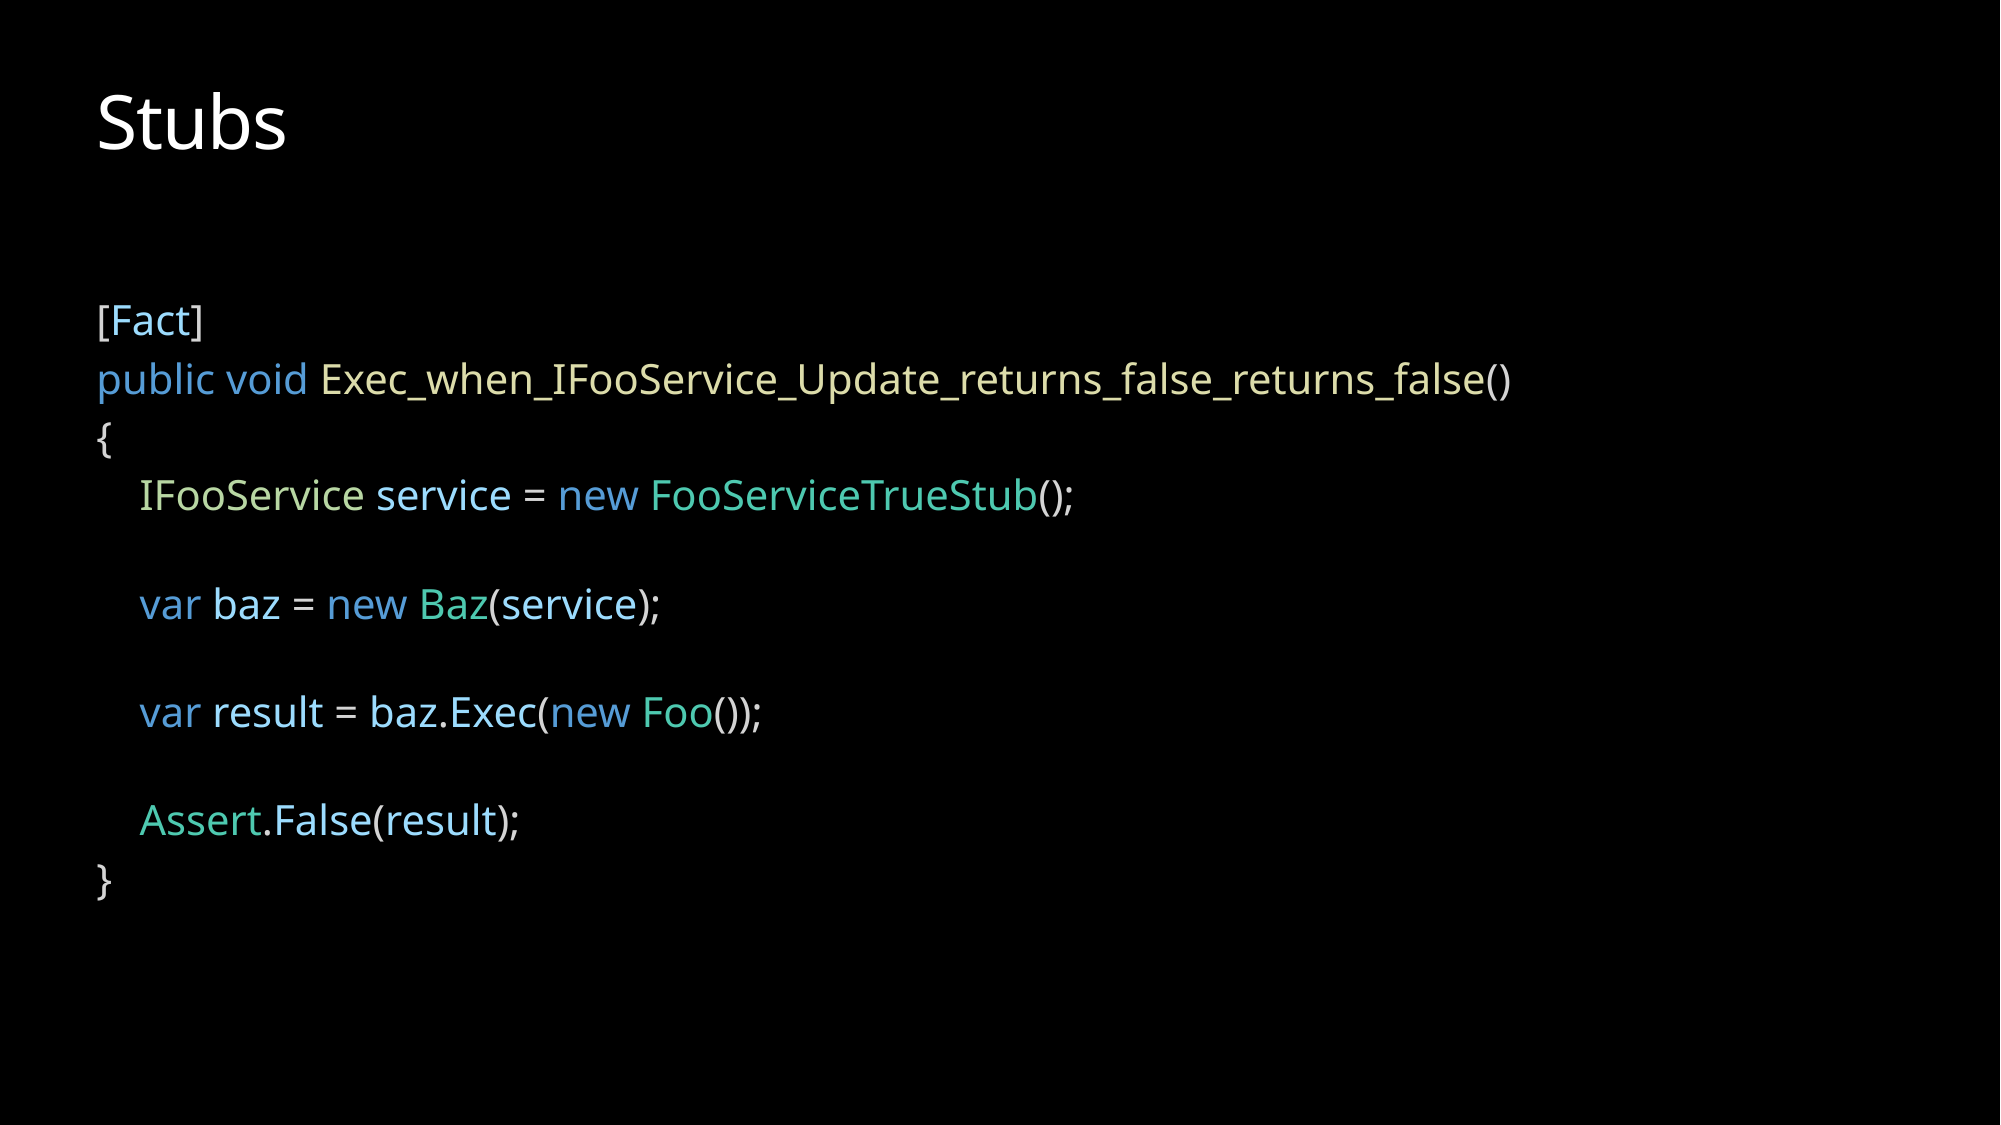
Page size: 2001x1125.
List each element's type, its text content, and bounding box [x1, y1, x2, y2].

title Stubs [96, 75, 1904, 166]
list [Fact] public void Exec_when_IFooService_Update_returns_false_returns_false() { IFooService service = new FooServiceTrueStub(); var baz = new Baz(service); var result = baz.Exec(new Foo()); Assert.False(result); } [96, 235, 1904, 923]
